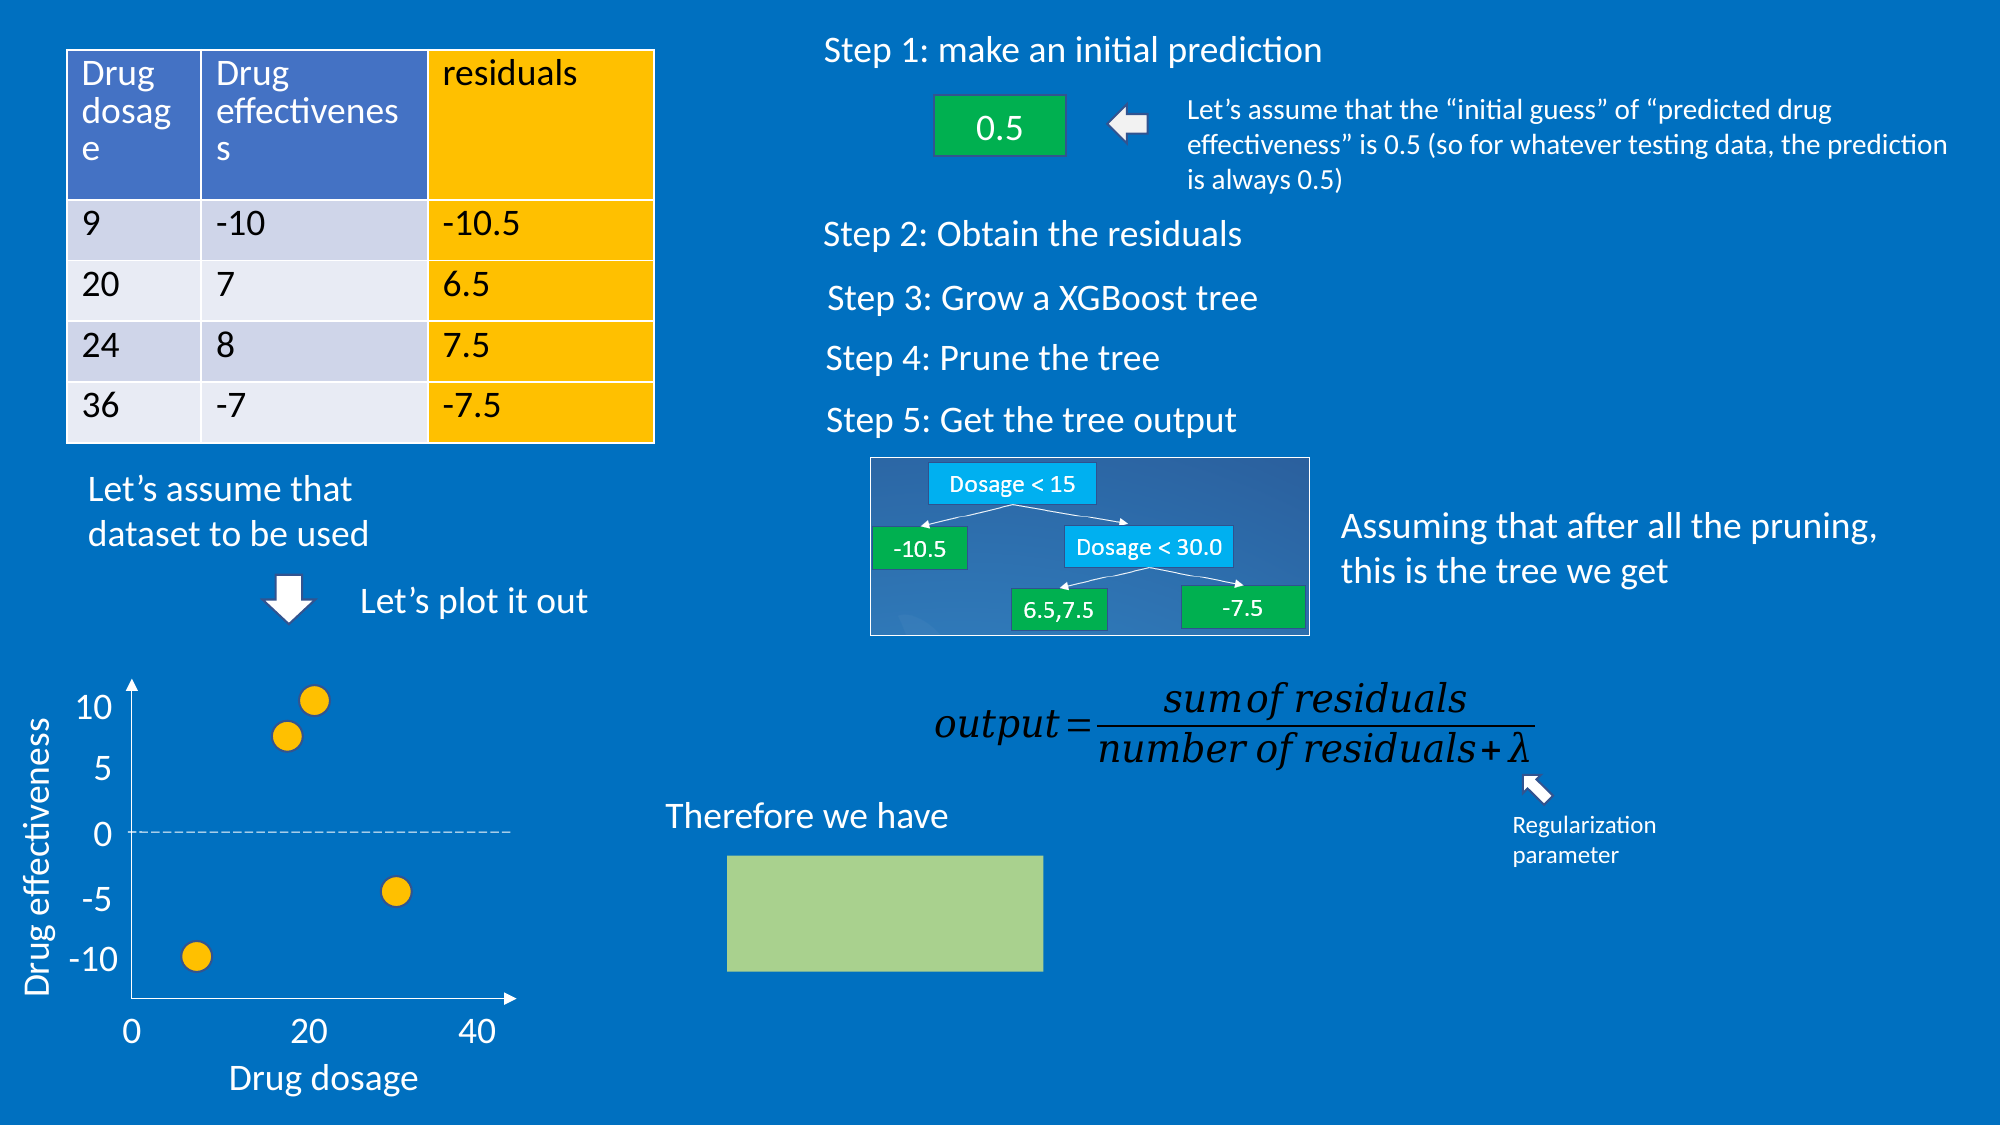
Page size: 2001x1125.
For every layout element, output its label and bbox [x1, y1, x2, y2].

text_box [810, 265, 1274, 385]
table_cell [68, 201, 200, 260]
table_cell [202, 261, 427, 320]
table_cell [202, 322, 427, 381]
table_header [429, 51, 653, 199]
text_box [912, 94, 1067, 174]
text_box [808, 82, 1973, 262]
text_box [1326, 493, 1927, 599]
text_box [379, 875, 413, 909]
text_box [1105, 101, 1149, 146]
table_header [68, 51, 200, 199]
table_header [202, 51, 427, 199]
table_cell [202, 383, 427, 442]
table_cell [429, 261, 653, 320]
text_box [259, 573, 319, 626]
table_cell [429, 322, 653, 381]
text_box [811, 387, 1253, 448]
text_box [73, 456, 414, 562]
text_box [1497, 773, 1694, 877]
text_box [297, 684, 332, 718]
table_cell [202, 201, 427, 260]
text_box [650, 783, 965, 844]
text_box [809, 17, 1339, 77]
text_box [4, 674, 517, 1106]
text_box [345, 569, 604, 629]
text_box [180, 939, 214, 974]
text_box [270, 719, 304, 753]
picture [870, 457, 1310, 636]
table_cell [68, 322, 200, 381]
table_cell [429, 201, 653, 260]
table_cell [68, 383, 200, 442]
table_cell [429, 383, 653, 442]
table_cell [68, 261, 200, 320]
